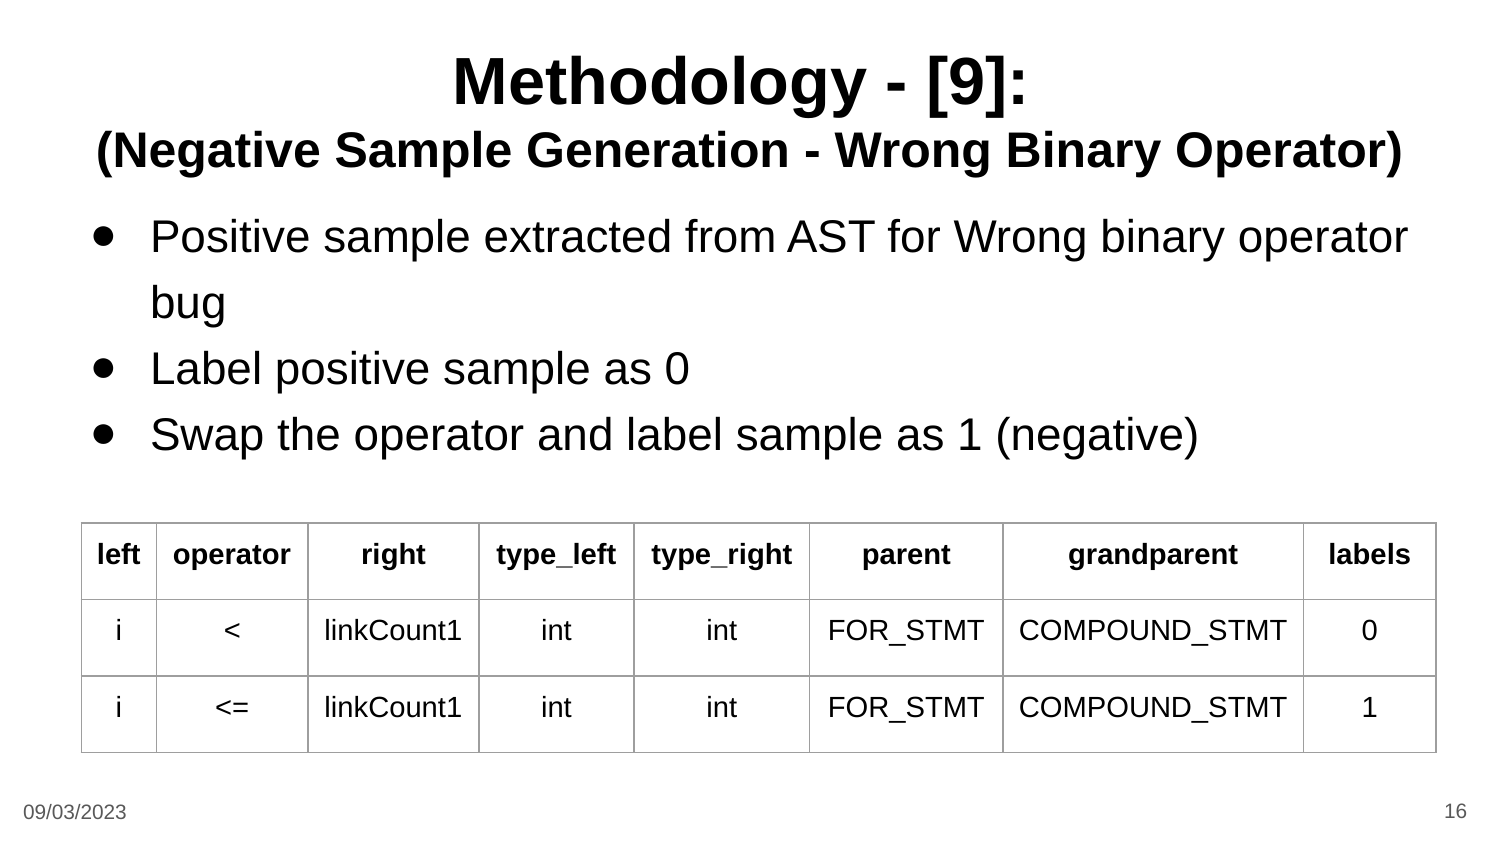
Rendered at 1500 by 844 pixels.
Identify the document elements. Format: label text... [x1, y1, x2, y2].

table_header left [82, 524, 156, 599]
table_cell FOR_STMT [810, 600, 1002, 675]
table_cell int [635, 600, 809, 675]
table_cell linkCount1 [309, 600, 478, 675]
table_header parent [810, 524, 1002, 599]
table_cell <= [157, 677, 307, 752]
table_header grandparent [1004, 524, 1303, 599]
table_cell < [157, 600, 307, 675]
table_header operator [157, 524, 307, 599]
table_cell int [480, 677, 633, 752]
table_cell i [82, 677, 156, 752]
table_cell linkCount1 [309, 677, 478, 752]
table_header labels [1304, 524, 1435, 599]
table_cell int [480, 600, 633, 675]
slide_number 16 [1339, 777, 1483, 842]
table_cell COMPOUND_STMT [1004, 600, 1303, 675]
table_cell 1 [1304, 677, 1435, 752]
title Methodology - [9]: (Negative Sample Generation - Wrong Binary Operator) [51, 23, 1449, 140]
table_header right [309, 524, 478, 599]
table_cell COMPOUND_STMT [1004, 677, 1303, 752]
list Positive sample extracted from AST for Wrong binary operator bug Label positive sample as 0 Swap the operator and label sample as 1 (negative) [59, 180, 1458, 776]
table_cell 0 [1304, 600, 1435, 675]
table_cell i [82, 600, 156, 675]
table_cell FOR_STMT [810, 677, 1002, 752]
table_header type_left [480, 524, 633, 599]
table_header type_right [635, 524, 809, 599]
table_cell int [635, 677, 809, 752]
